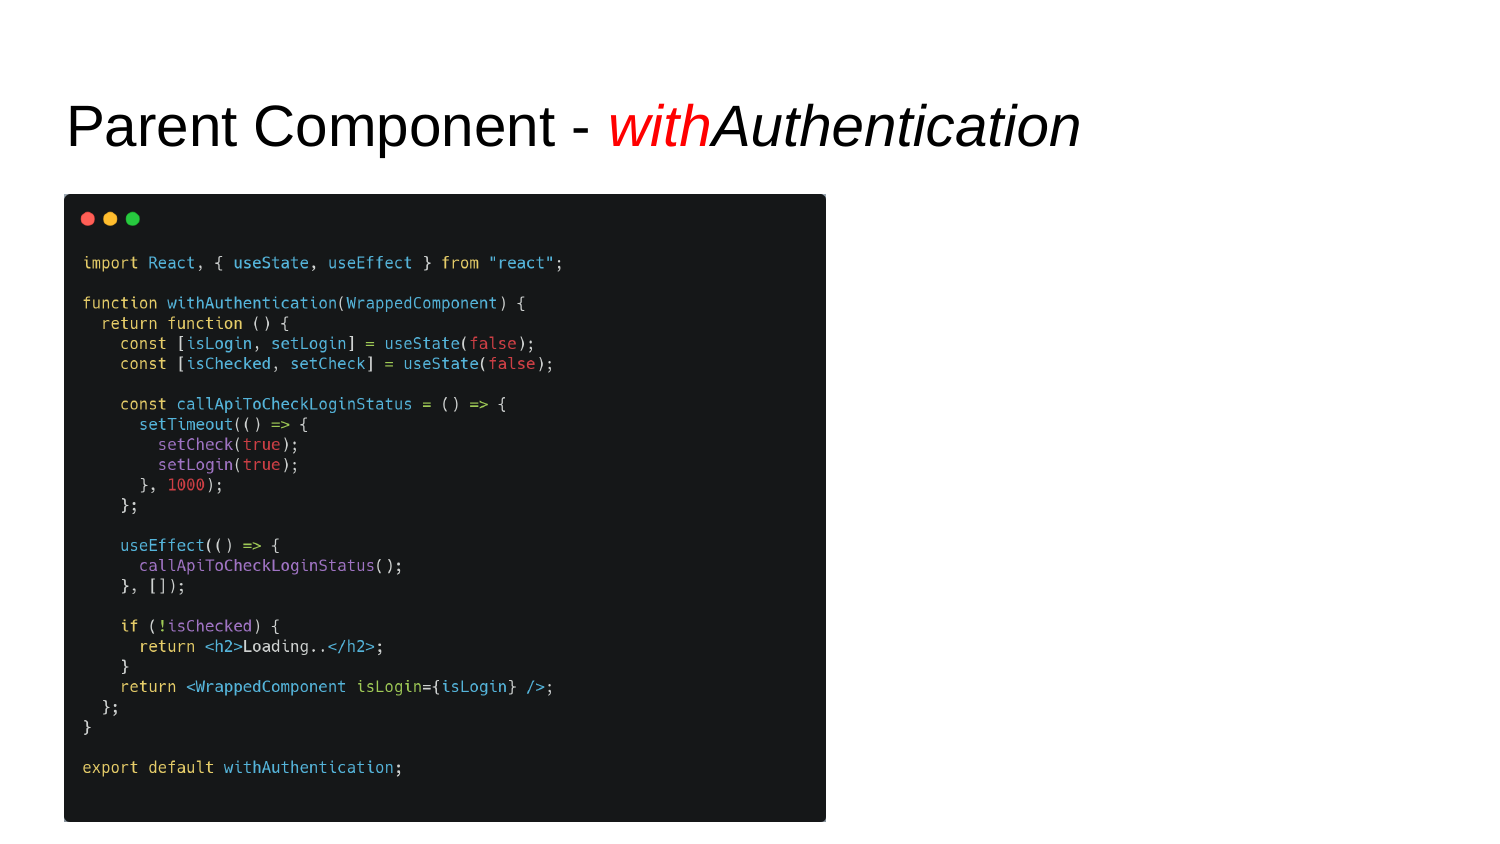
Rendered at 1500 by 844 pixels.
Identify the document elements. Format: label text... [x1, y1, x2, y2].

picture [63, 194, 826, 822]
title Parent Component - withAuthentication [51, 72, 1449, 167]
